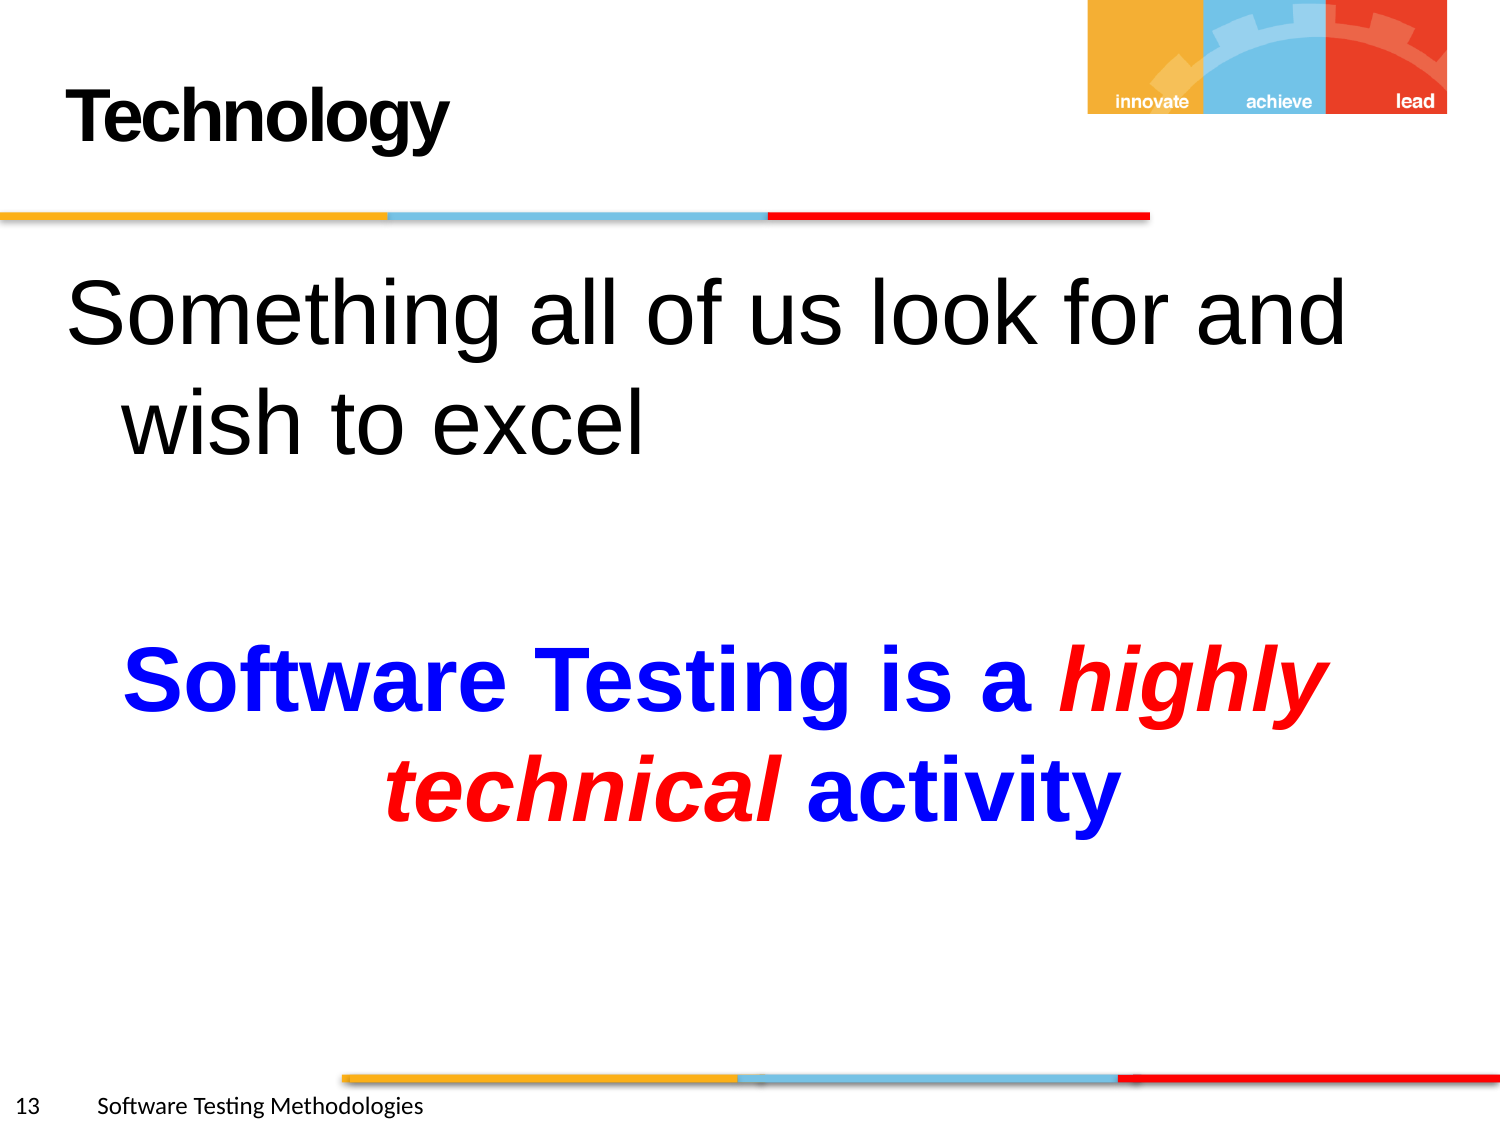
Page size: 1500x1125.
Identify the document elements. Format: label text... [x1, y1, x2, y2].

list Technology [50, 24, 1088, 213]
list Something all of us look for and wish to excel Software Testing is a highly technical activity [50, 245, 1400, 988]
picture [1087, 0, 1448, 114]
